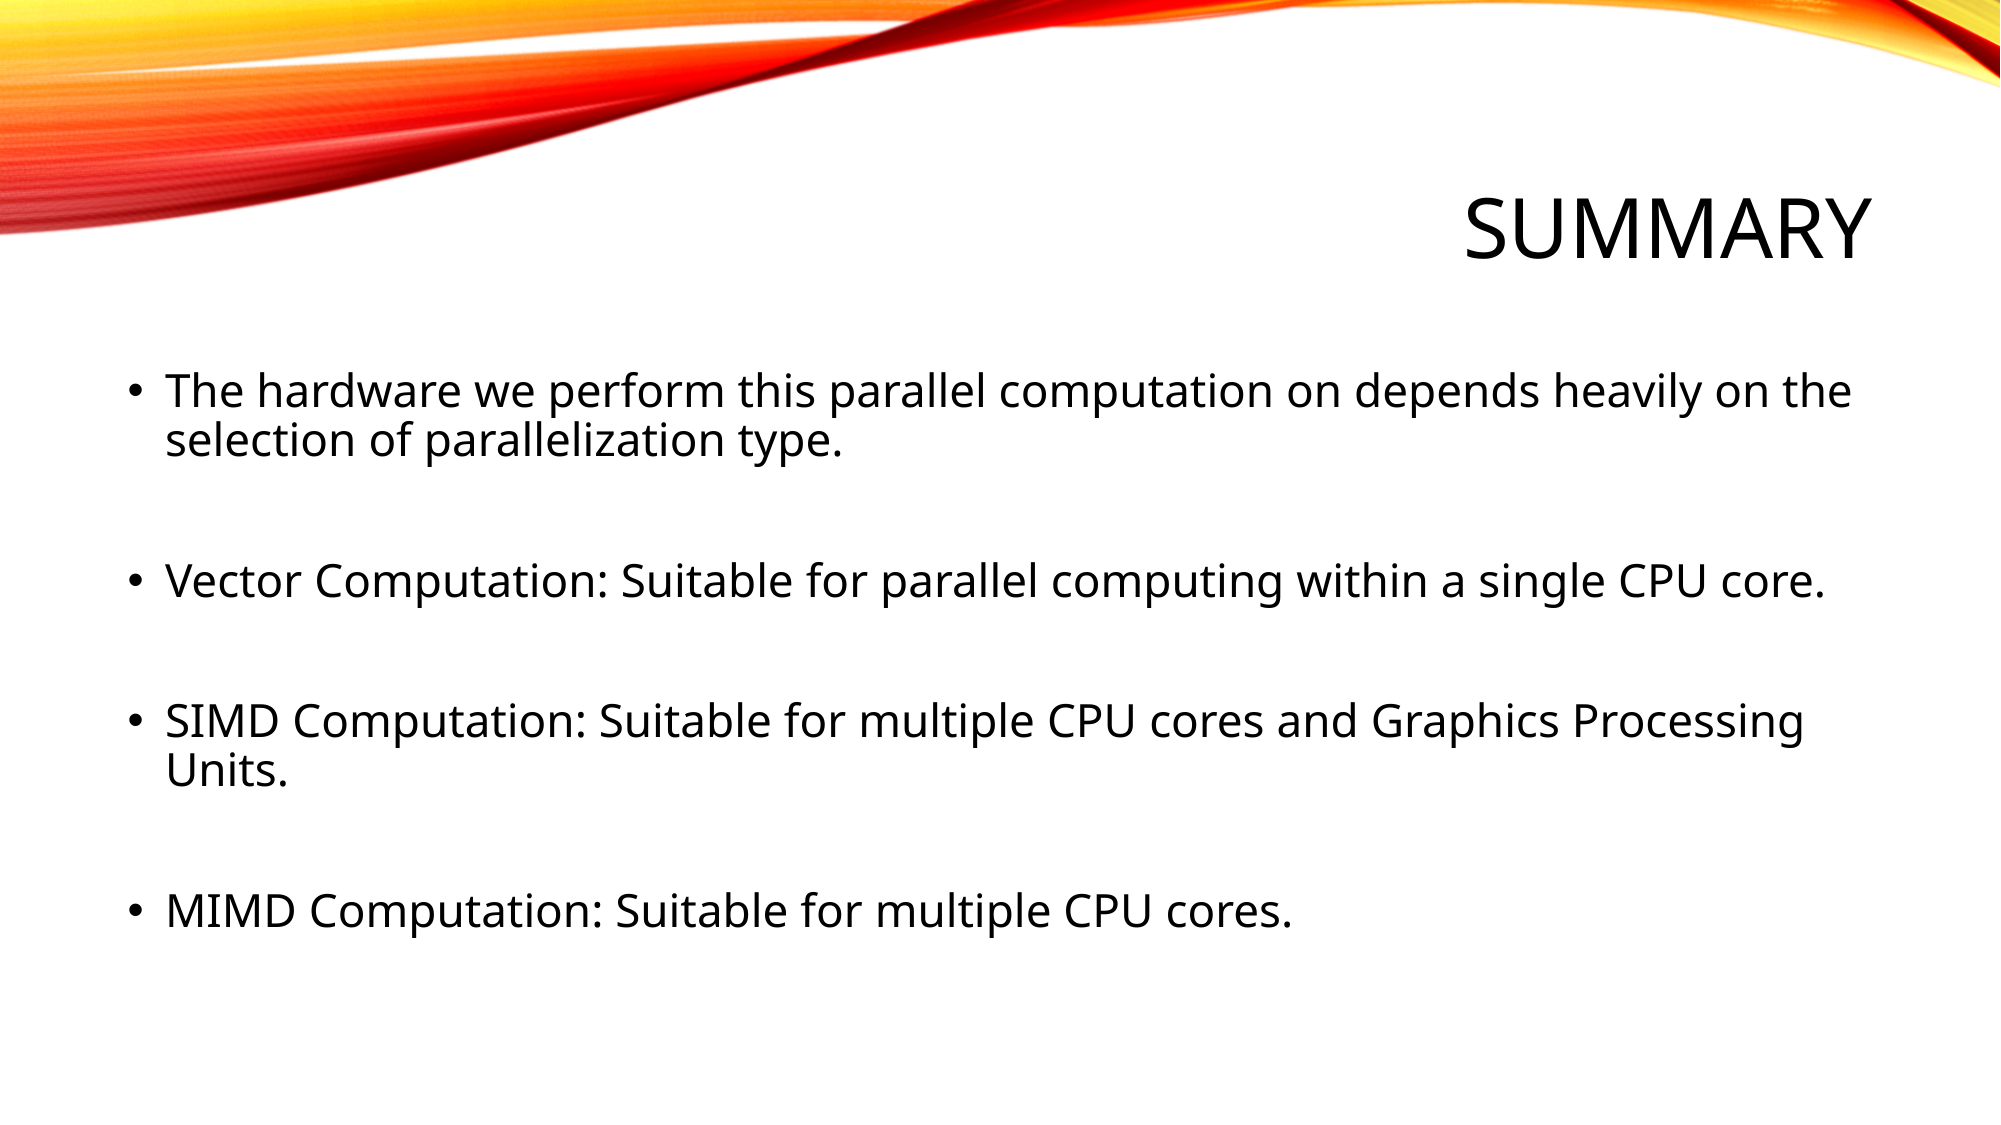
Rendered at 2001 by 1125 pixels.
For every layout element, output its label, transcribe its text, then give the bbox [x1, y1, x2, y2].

picture [0, 0, 2000, 237]
title SUMMARY [112, 125, 1888, 338]
list The hardware we perform this parallel computation on depends heavily on the selection of parallelization type. Vector Computation: Suitable for parallel computing within a single CPU core. SIMD Computation: Suitable for multiple CPU cores and Graphics Processing Units. MIMD Computation: Suitable for multiple CPU cores. [112, 360, 1888, 1021]
